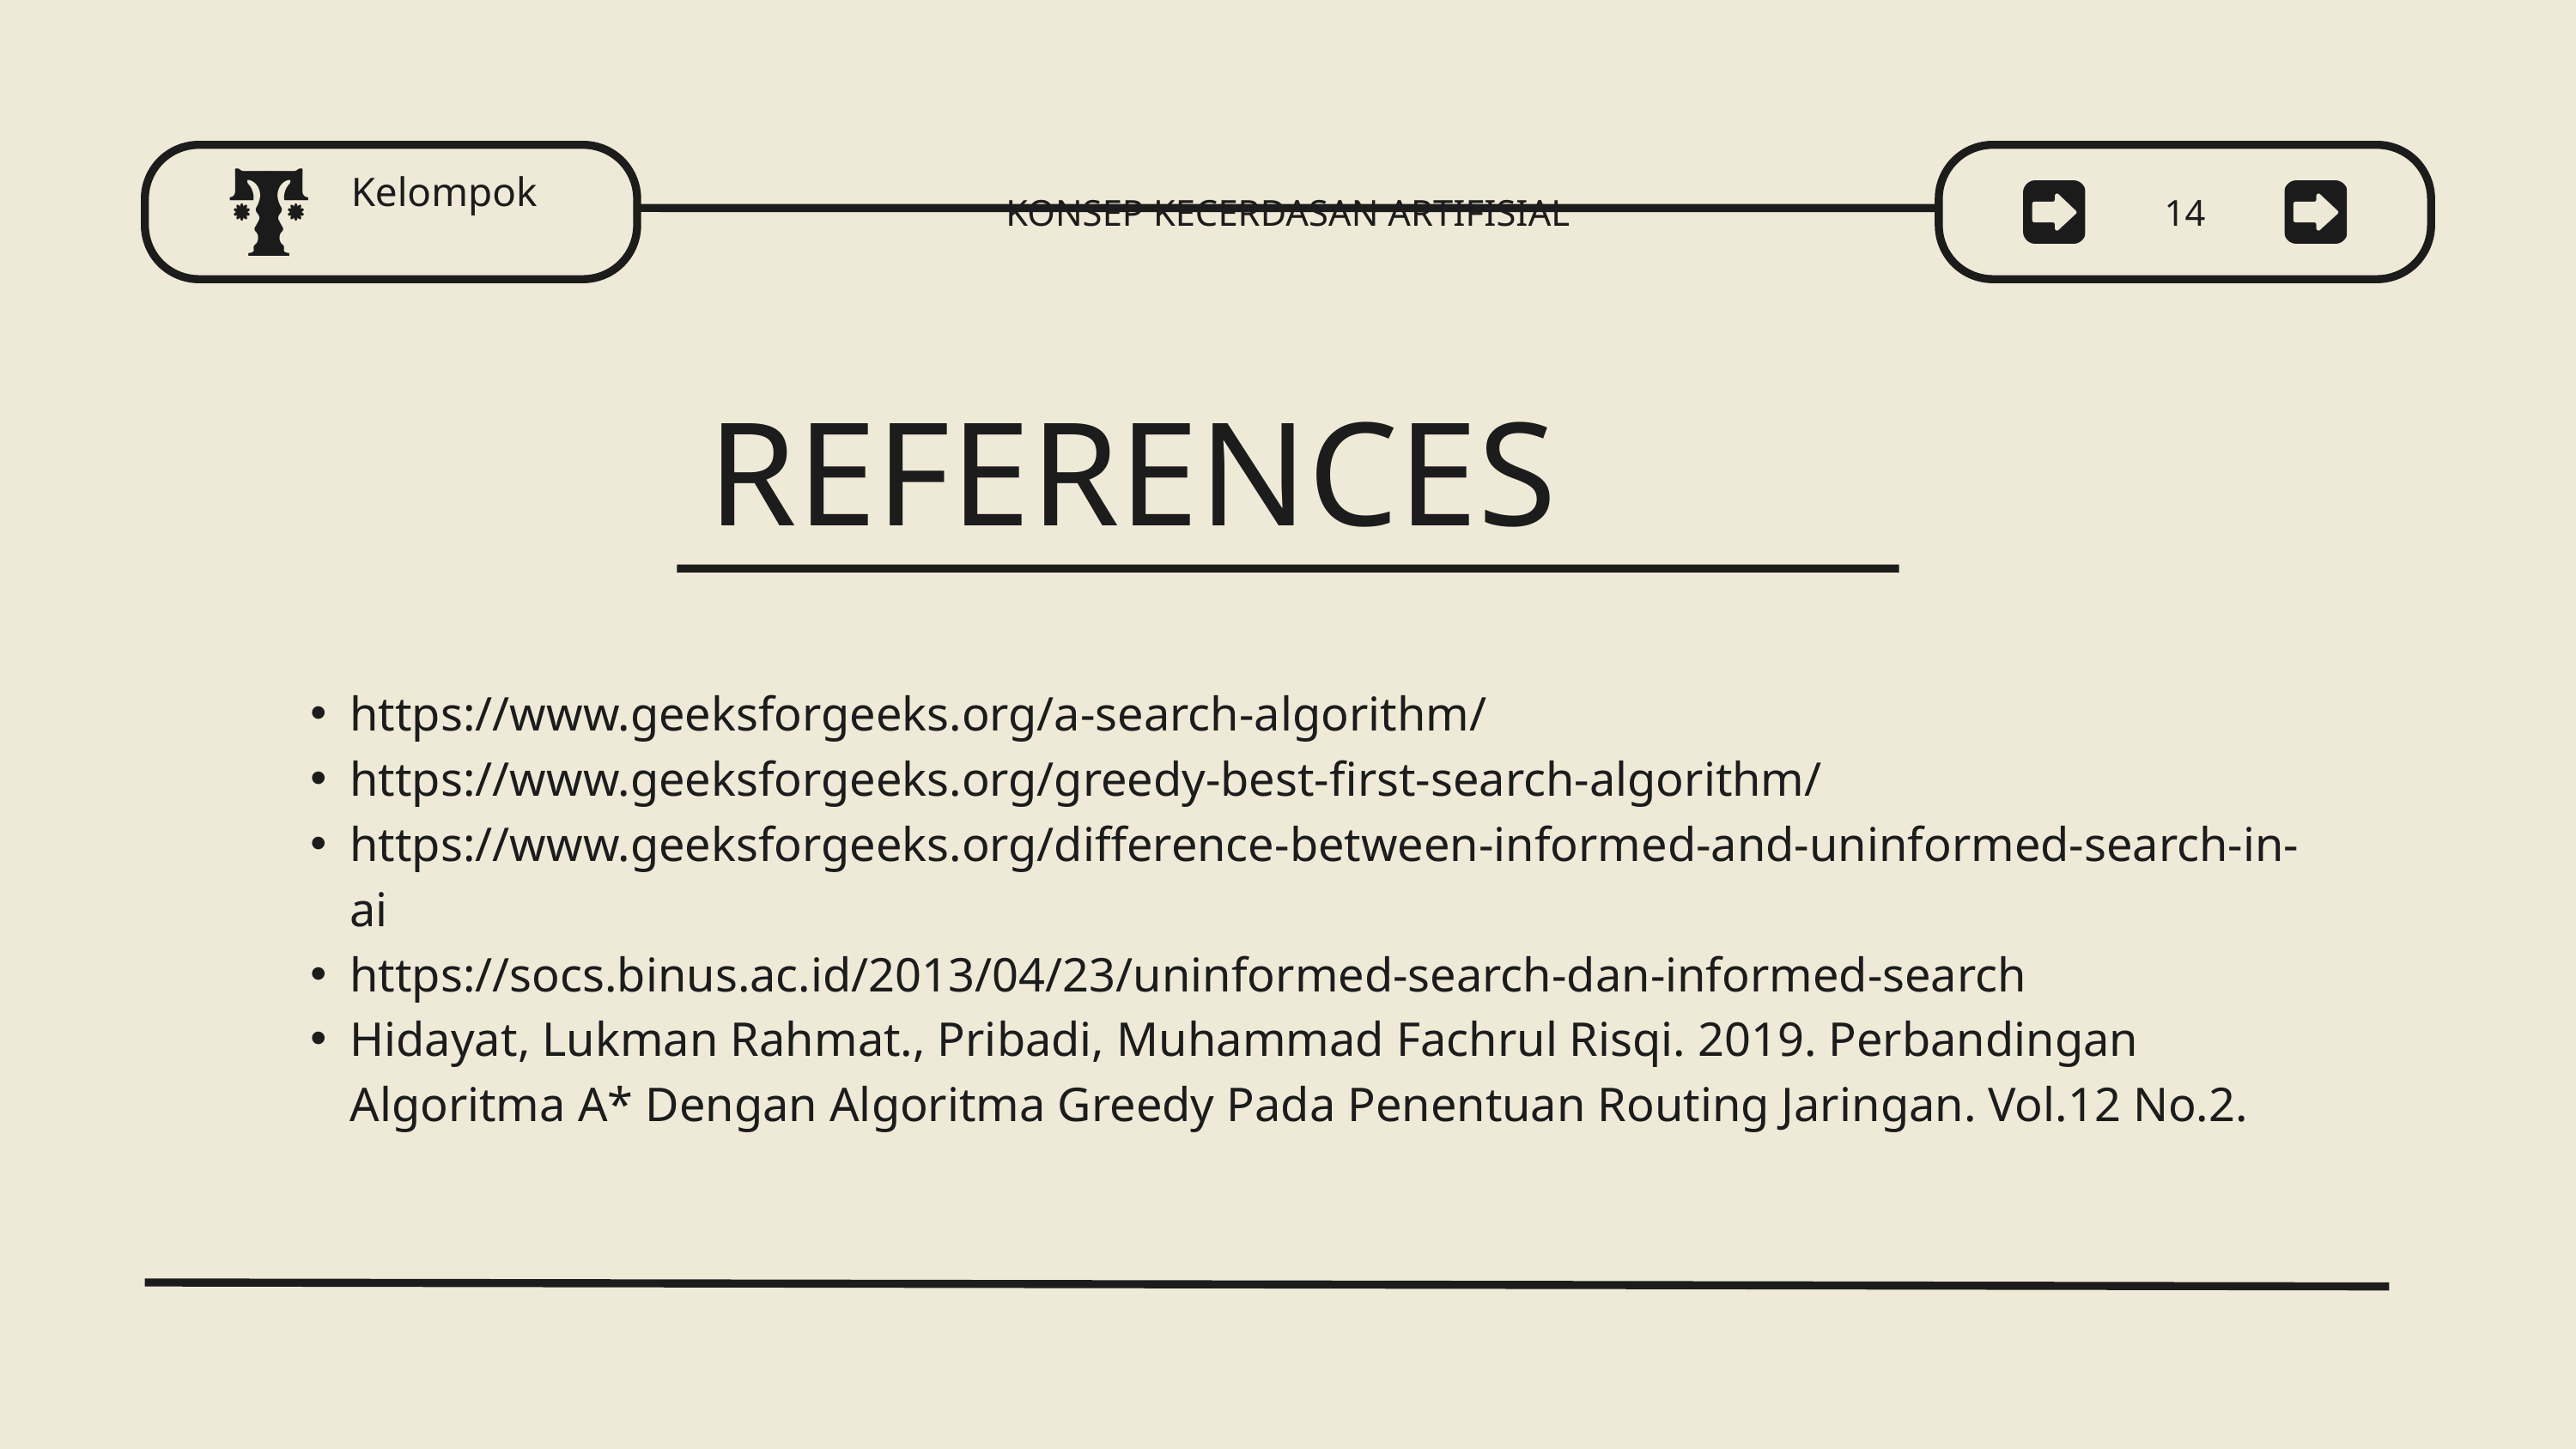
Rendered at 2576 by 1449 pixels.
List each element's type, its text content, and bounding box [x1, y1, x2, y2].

text_box KONSEP KECERDASAN ARTIFISIAL [788, 197, 1788, 233]
text_box REFERENCES [708, 410, 2055, 555]
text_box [144, 144, 638, 280]
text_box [1938, 144, 2432, 280]
text_box https://www.geeksforgeeks.org/a-search-algorithm/ https://www.geeksforgeeks.org/greedy-best-first-search-algorithm/ https://www.geeksforgeeks.org/difference-between-informed-and-uninformed-search-in-ai https://socs.binus.ac.id/2013/04/23/uninformed-search-dan-informed-search Hidayat, Lukman Rahmat., Pribadi, Muhammad Fachrul Risqi. 2019. Perbandingan Algoritma A* Dengan Algoritma Greedy Pada Penentuan Routing Jaringan. Vol.12 No.2. [270, 675, 2306, 1131]
